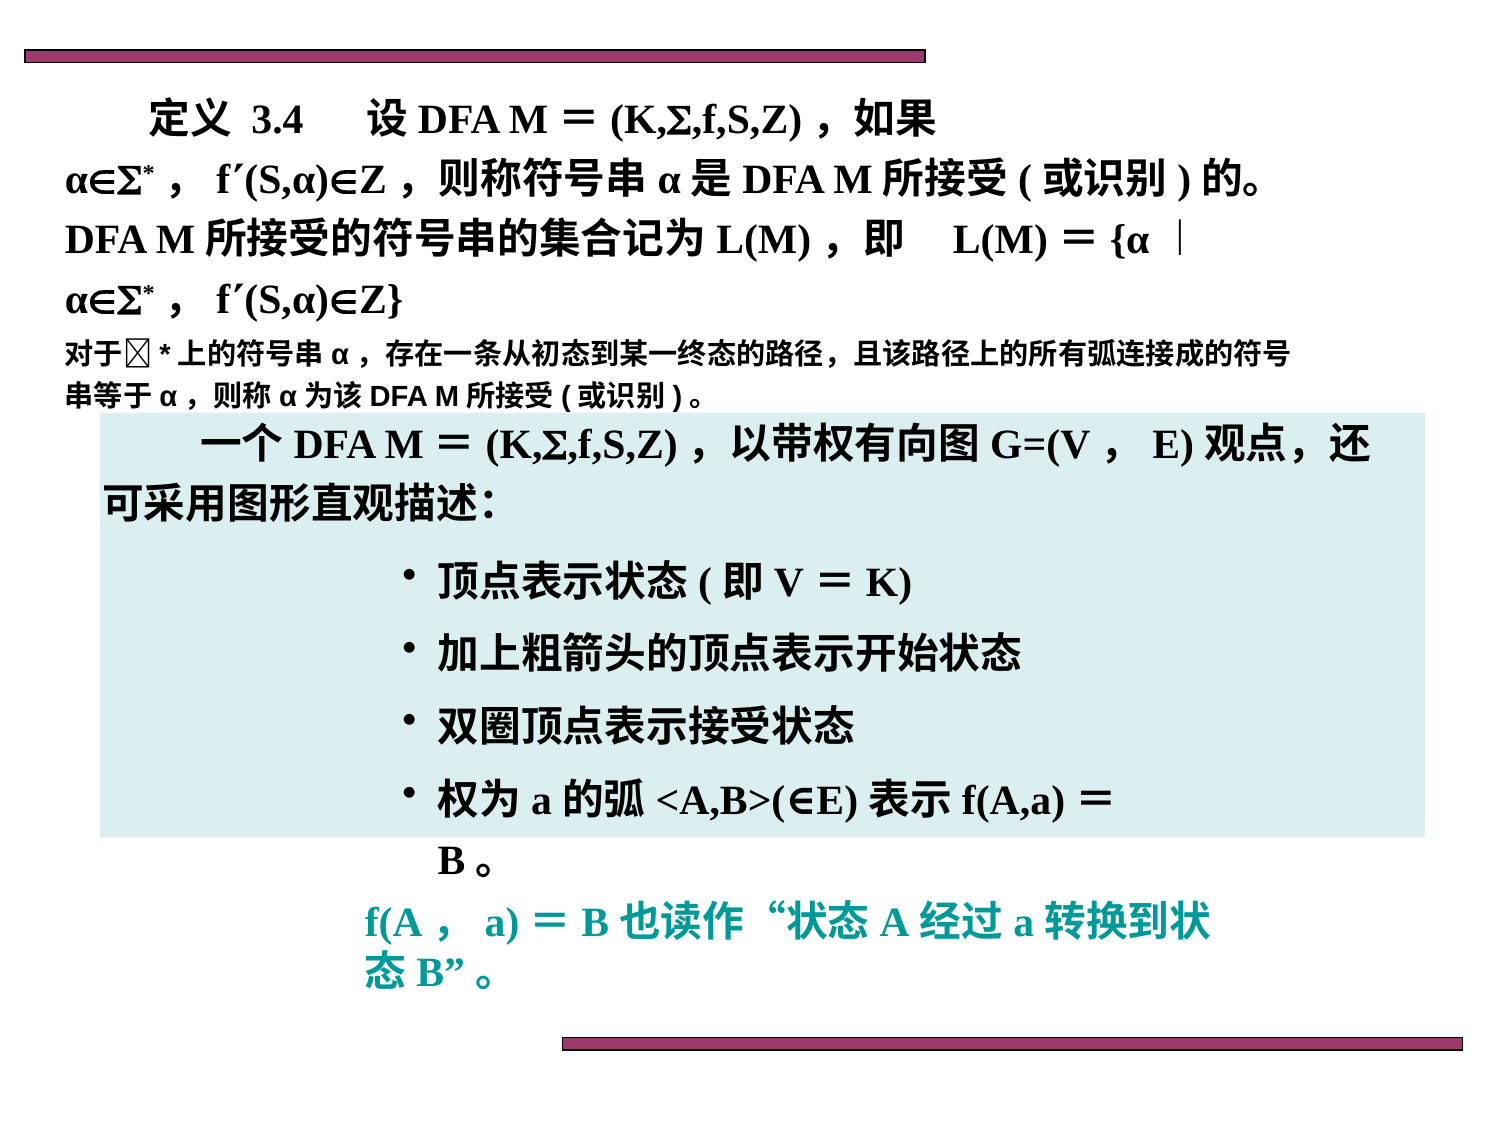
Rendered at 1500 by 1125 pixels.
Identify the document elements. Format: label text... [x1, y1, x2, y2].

text_box 一个DFA M＝(K,,f,S,Z)，以带权有向图G=(V，E)观点，还可采用图形直观描述： [87, 399, 1400, 535]
text_box 定义 3.4 设DFA M＝(K,,f,S,Z)，如果α*，f(S,α)Z，则称符号串α是DFA M所接受(或识别)的。DFA M所接受的符号串的集合记为L(M)，即 L(M)＝{α︱α*，f(S,α)Z} 对于*上的符号串α，存在一条从初态到某一终态的路径，且该路径上的所有弧连接成的符号串等于α，则称α为该DFA M所接受(或识别)。 [49, 75, 1325, 420]
text_box [99, 412, 1425, 838]
text_box 顶点表示状态(即V＝K) 加上粗箭头的顶点表示开始状态 双圈顶点表示接受状态 权为a的弧<A,B>(∈E)表示f(A,a)＝B。 [387, 537, 1213, 887]
text_box f(A，a)＝B也读作“状态A经过a转换到状态B”。 [349, 887, 1263, 1003]
